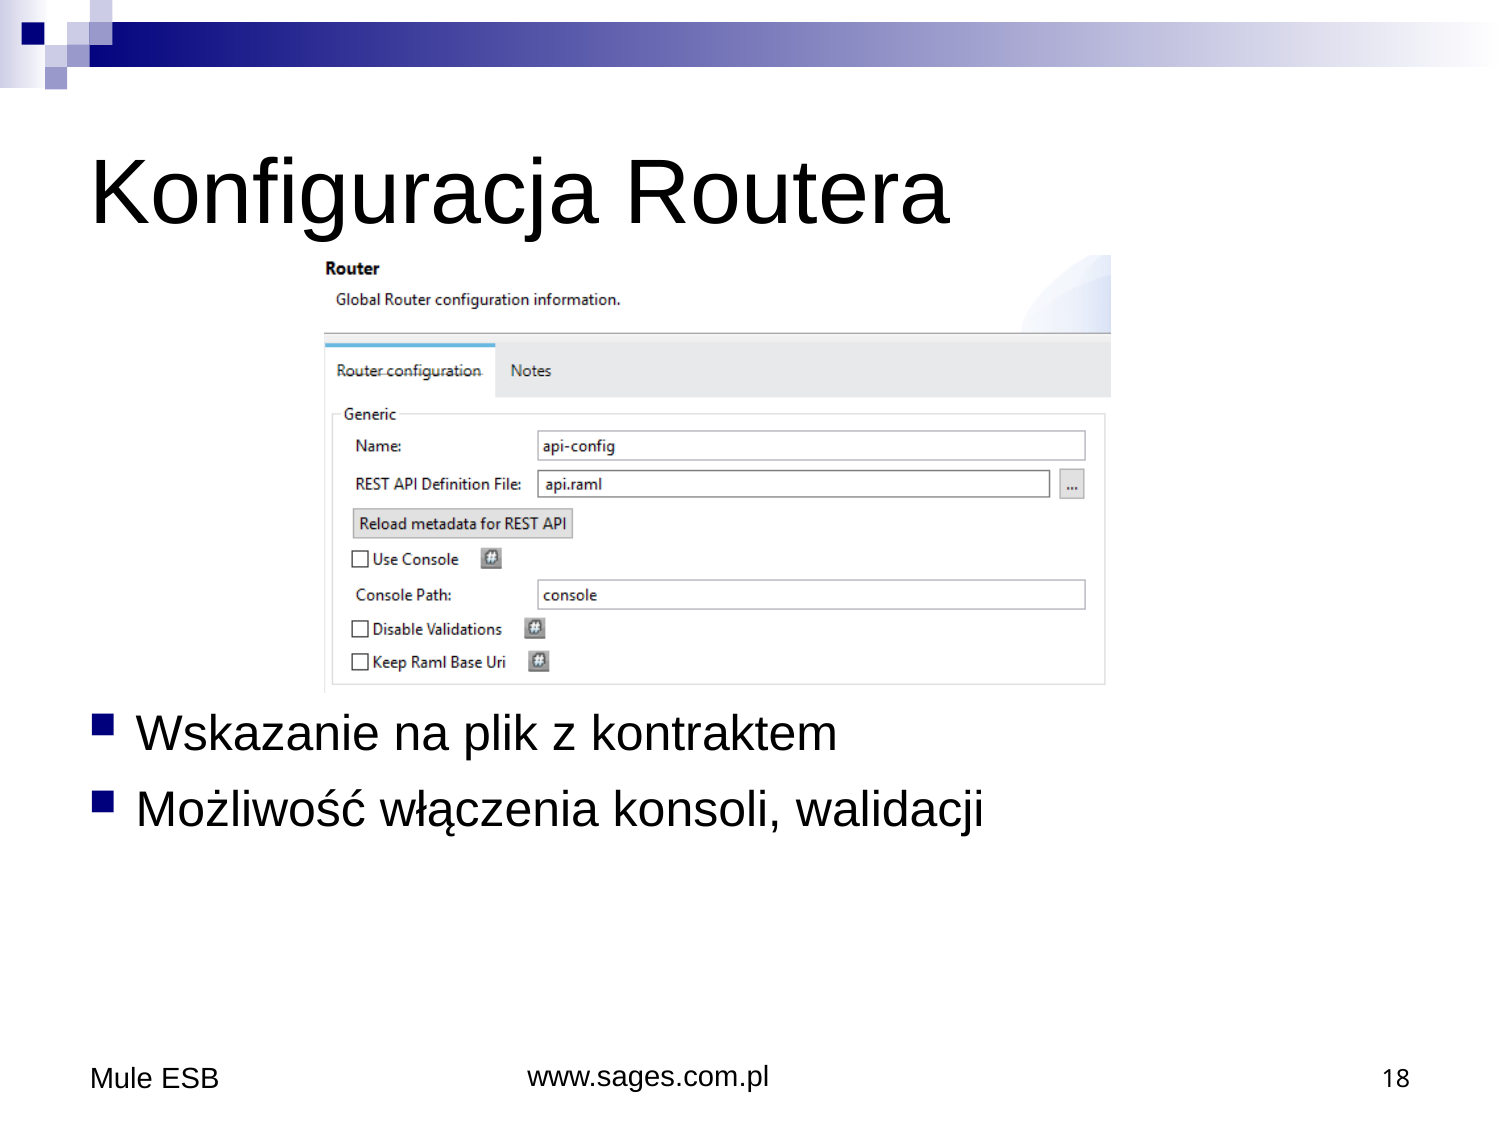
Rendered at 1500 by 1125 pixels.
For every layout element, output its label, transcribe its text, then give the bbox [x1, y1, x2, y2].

text_box 18 [1074, 1024, 1425, 1100]
footer www.sages.com.pl [512, 1025, 988, 1100]
picture [324, 255, 1111, 693]
list Wskazanie na plik z kontraktem Możliwość włączenia konsoli, walidacji [64, 692, 1425, 929]
title Konfiguracja Routera [75, 75, 1425, 300]
slide_number Mule ESB [75, 1024, 425, 1103]
